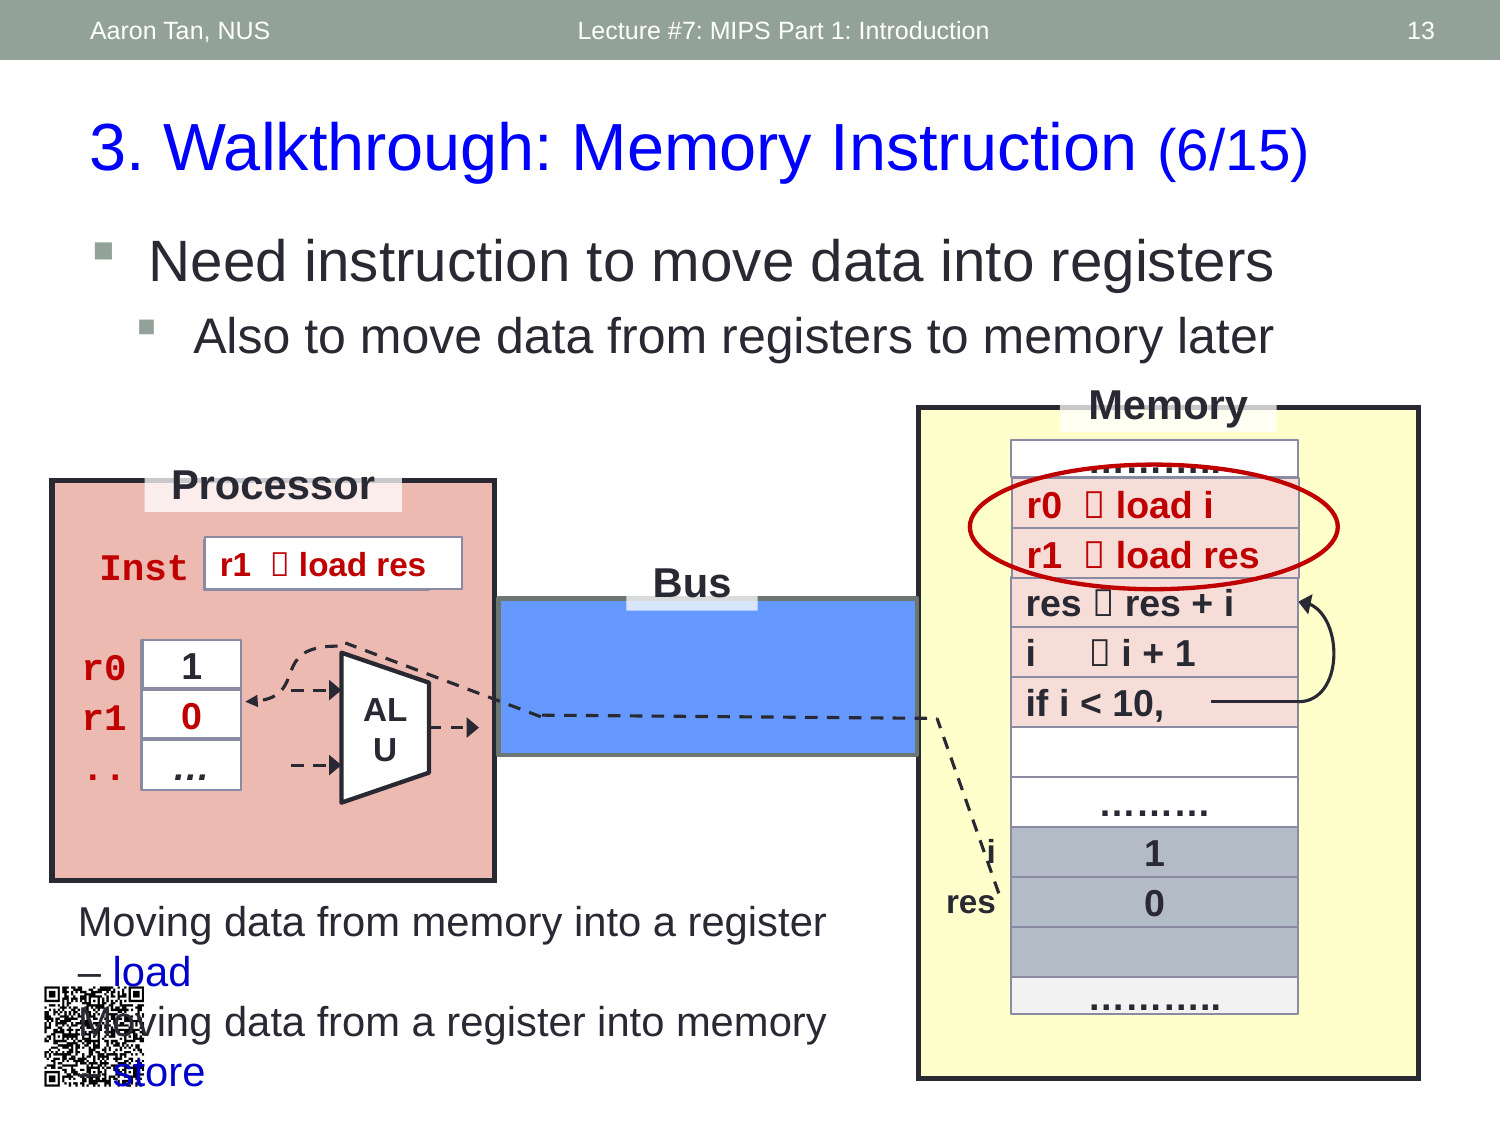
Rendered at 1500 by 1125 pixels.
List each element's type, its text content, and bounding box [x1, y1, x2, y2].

text_box ……….. [1009, 438, 1300, 479]
text_box [496, 596, 919, 639]
text_box r0 [64, 638, 139, 688]
text_box 3. Walkthrough: Memory Instruction (6/15) [75, 96, 1450, 192]
text_box r1  load res [1265, 568, 1301, 580]
text_box i  i + 1 [1009, 629, 1295, 679]
text_box Processor [144, 461, 402, 512]
text_box r1 [64, 688, 139, 738]
text_box Memory [1059, 380, 1277, 432]
text_box [1009, 929, 1300, 979]
text_box r1  load res [1010, 569, 1043, 580]
text_box r0  load i [1010, 476, 1035, 485]
text_box i [1006, 823, 1013, 873]
text_box r0  load i [1273, 476, 1301, 486]
text_box [51, 480, 495, 881]
text_box Bus [626, 559, 758, 611]
text_box ……….. [1009, 979, 1300, 1016]
text_box [918, 407, 1419, 1079]
footer Lecture #7: MIPS Part 1: Introduction [562, 3, 1238, 57]
text_box 0 [140, 688, 242, 741]
text_box [1009, 729, 1300, 779]
text_box .. [64, 738, 139, 792]
slide_number 13 [1308, 3, 1450, 57]
text_box [967, 462, 1340, 592]
text_box Moving data from memory into a register – load Moving data from a register into memory – store [63, 886, 872, 1102]
text_box 1 [140, 638, 243, 688]
text_box 0 [1009, 879, 1300, 929]
text_box if i < 10, [1009, 679, 1300, 729]
text_box *with some tricks [1214, 703, 1300, 709]
text_box … [139, 738, 242, 792]
slide_number Aaron Tan, NUS [75, 3, 550, 57]
text_box 1 [1013, 825, 1300, 879]
text_box res  res + i [1009, 575, 1300, 629]
text_box Inst [77, 538, 202, 592]
list Need instruction to move data into registers Also to move data from registers to memory later [75, 216, 1425, 454]
text_box r1  load res [203, 535, 464, 591]
picture [42, 984, 63, 1089]
text_box res [921, 873, 1013, 928]
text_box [245, 642, 1000, 894]
text_box ……… [1009, 779, 1300, 825]
